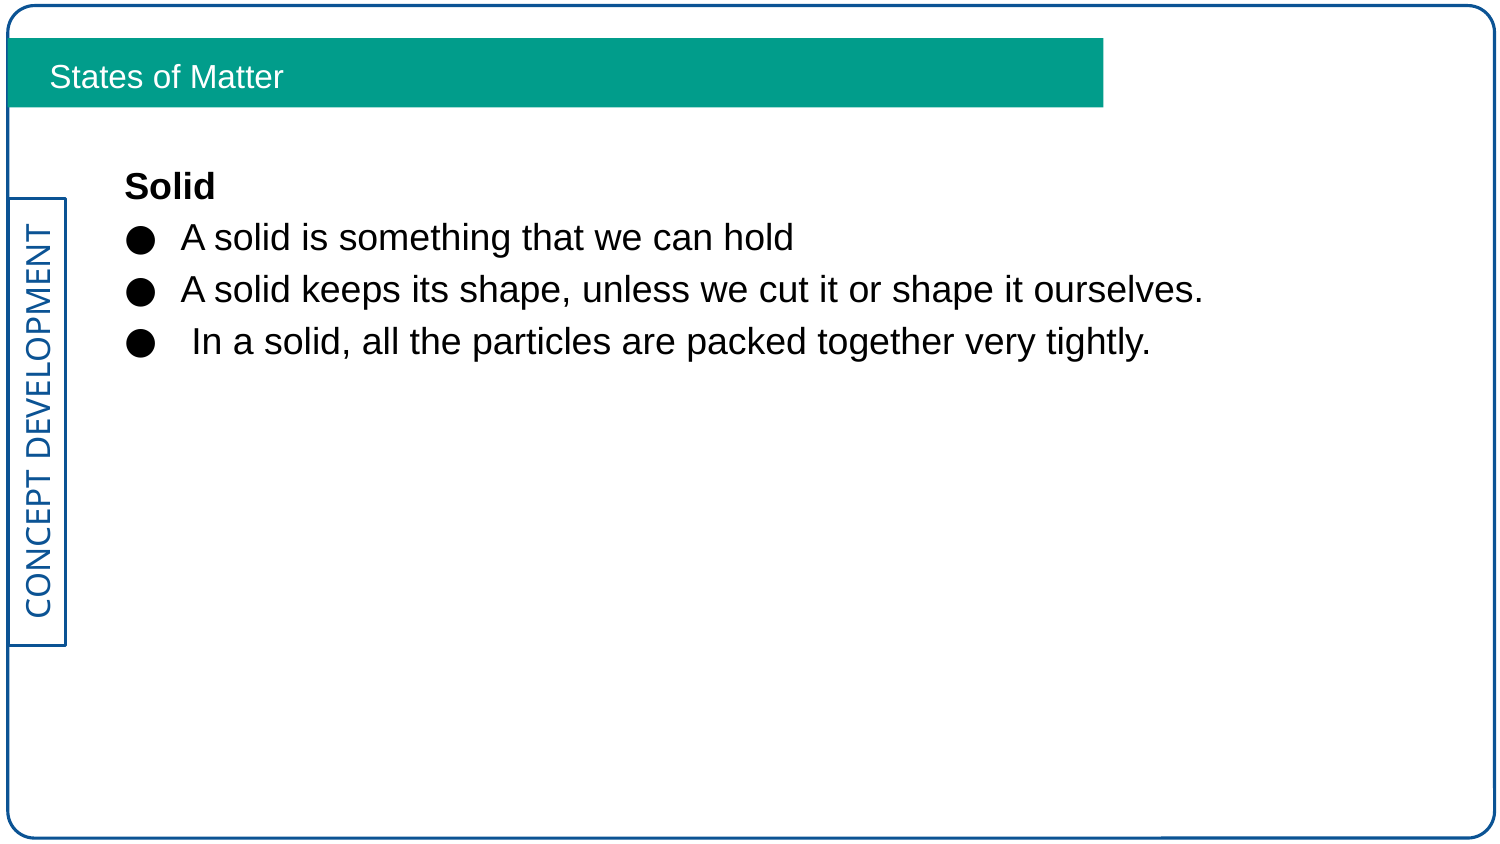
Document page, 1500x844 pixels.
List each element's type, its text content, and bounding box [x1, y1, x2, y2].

list Solid A solid is something that we can hold A solid keeps its shape, unless we cut it or shape it ourselves. In a solid, all the particles are packed together very tightly. [90, 139, 1334, 807]
subtitle States of Matter [15, 43, 1097, 101]
